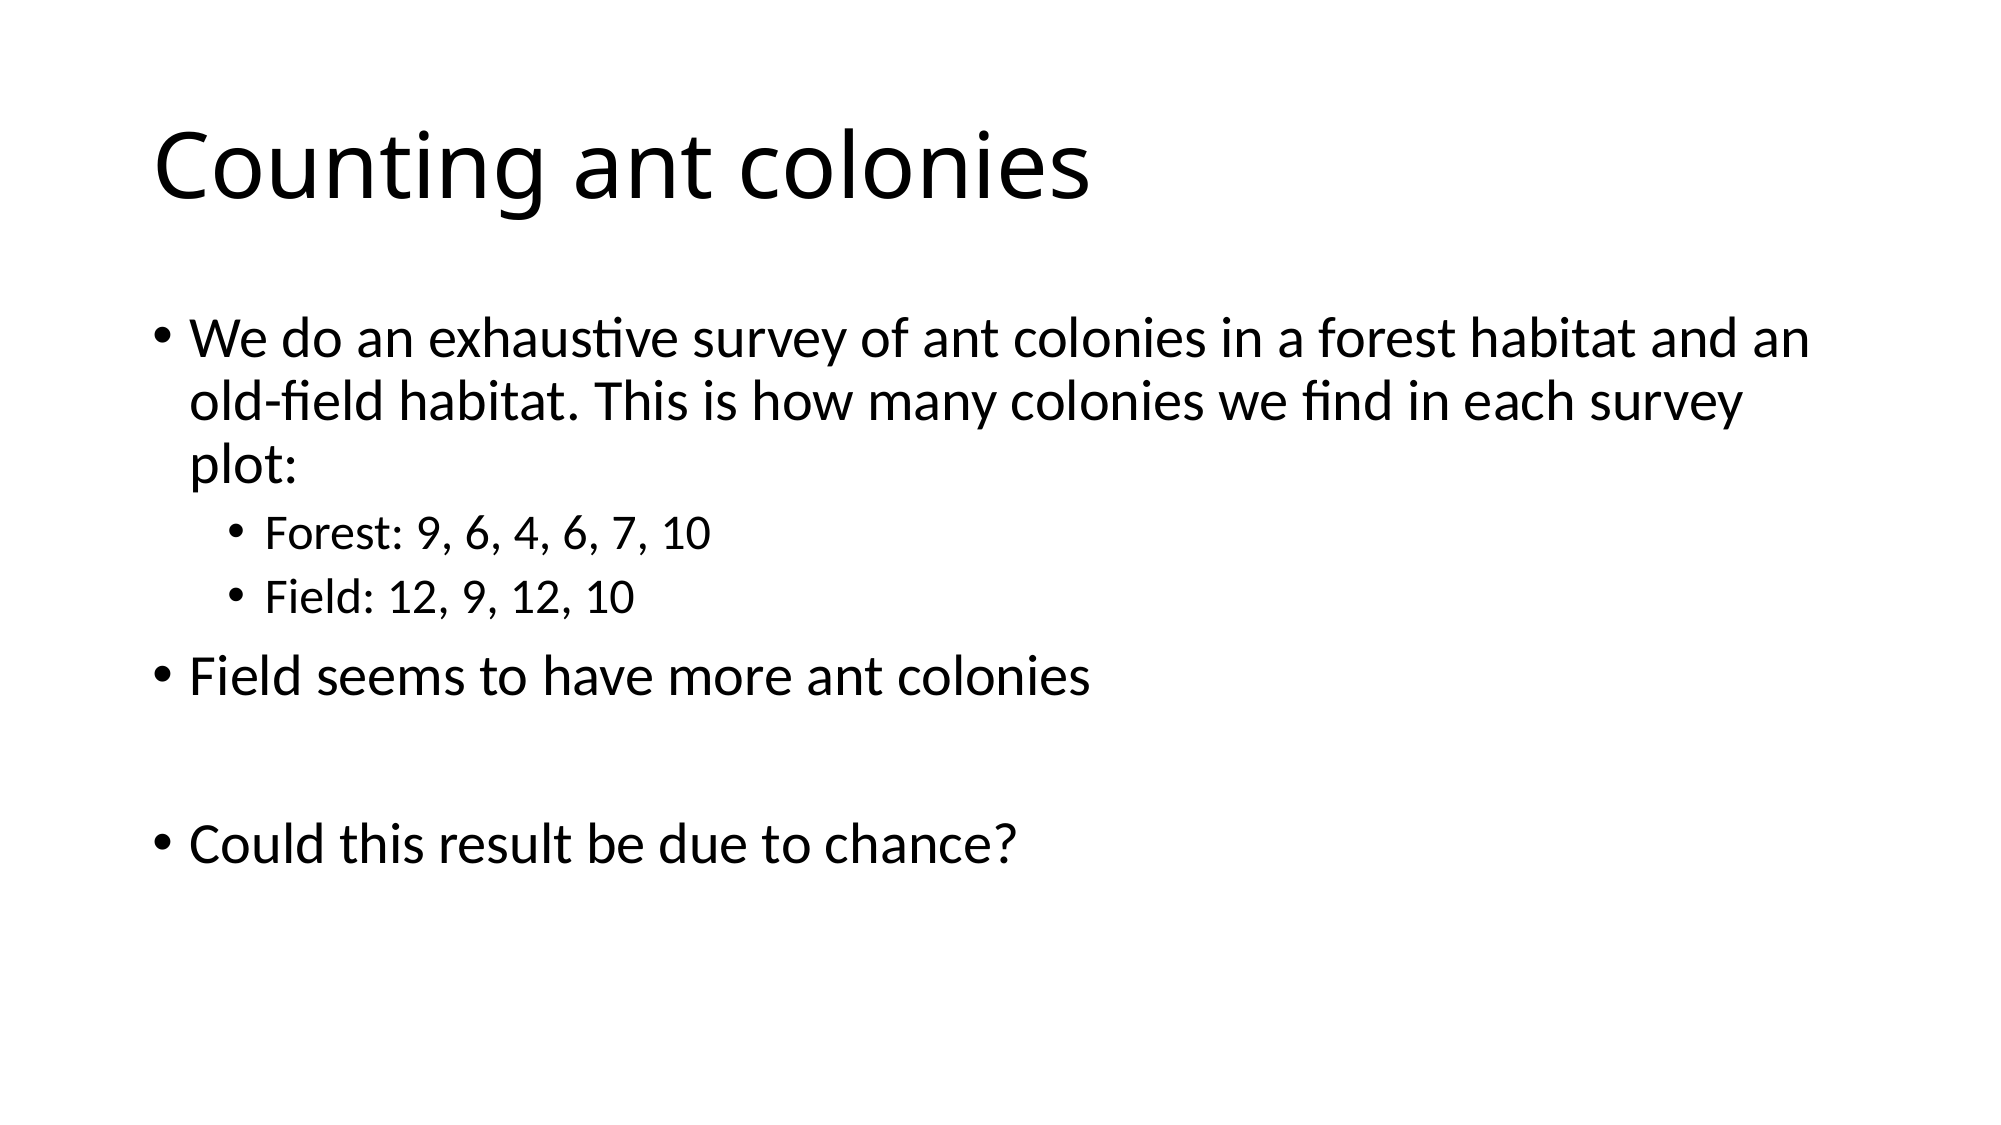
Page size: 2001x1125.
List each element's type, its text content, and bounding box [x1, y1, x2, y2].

list We do an exhaustive survey of ant colonies in a forest habitat and an old-field habitat. This is how many colonies we find in each survey plot: Forest: 9, 6, 4, 6, 7, 10 Field: 12, 9, 12, 10 Field seems to have more ant colonies Could this result be due to chance? [137, 299, 1863, 1014]
title Counting ant colonies [137, 59, 1863, 278]
